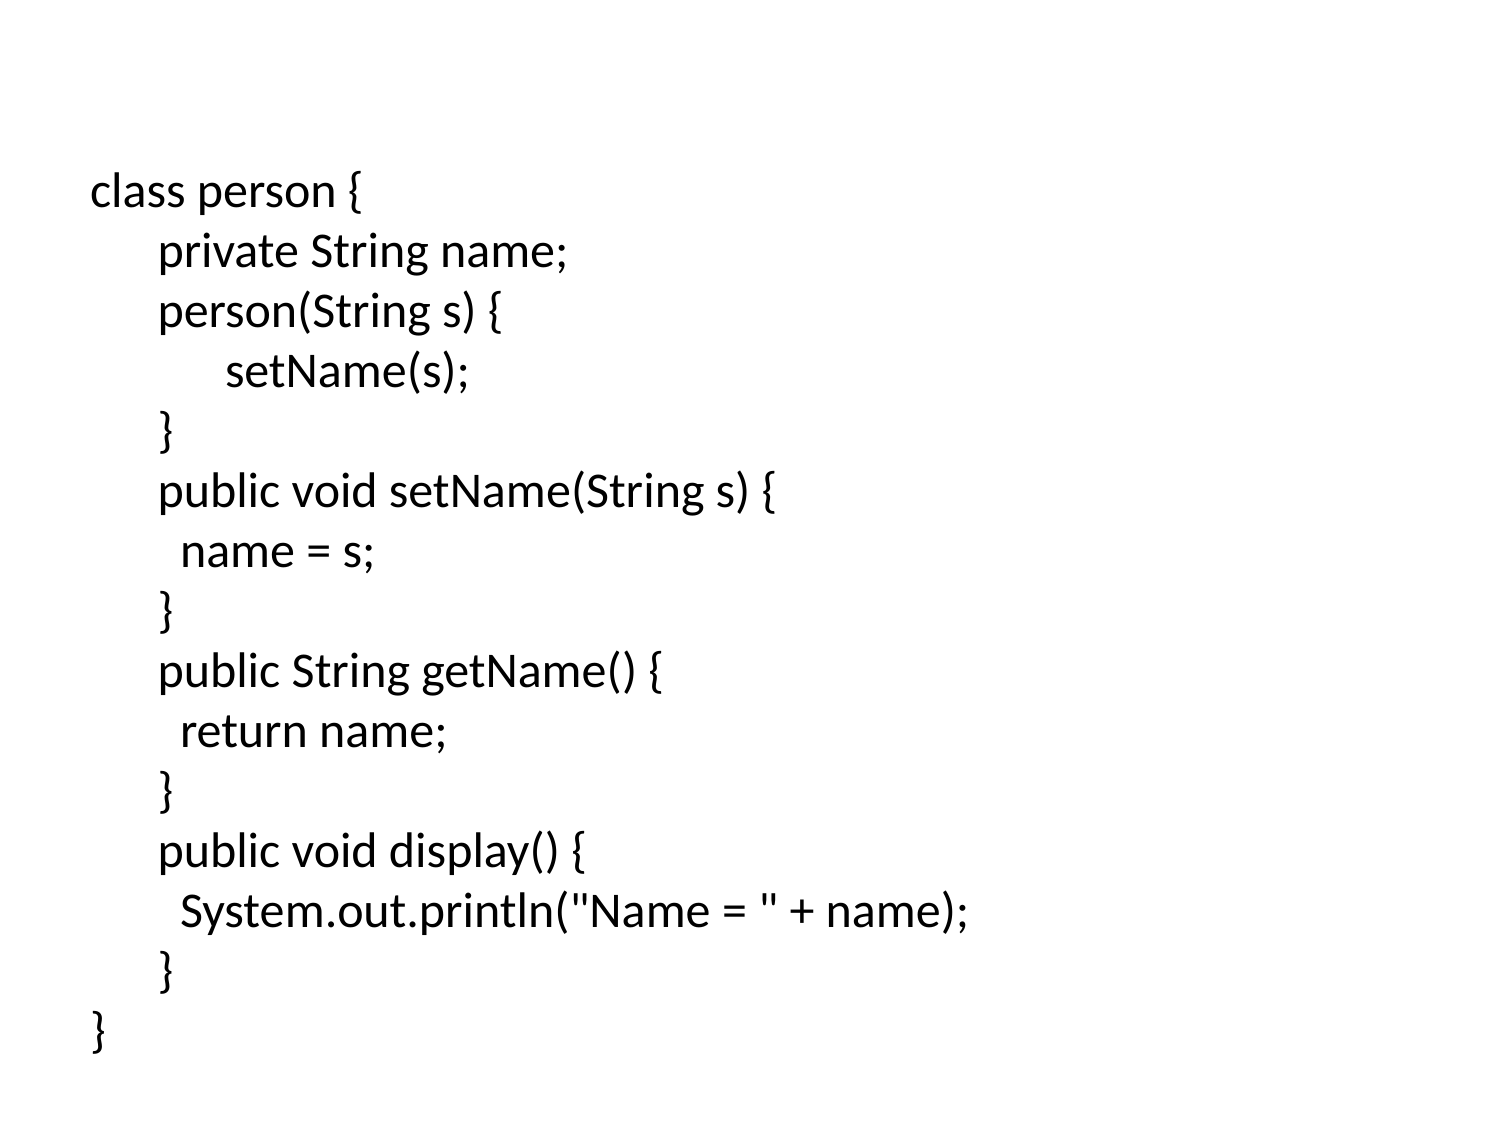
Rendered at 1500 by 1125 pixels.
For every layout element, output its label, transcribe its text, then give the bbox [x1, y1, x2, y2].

list class person { private String name; person(String s) { setName(s); } public void setName(String s) { name = s; } public String getName() { return name; } public void display() { System.out.println("Name = " + name); } } [75, 149, 1425, 1013]
